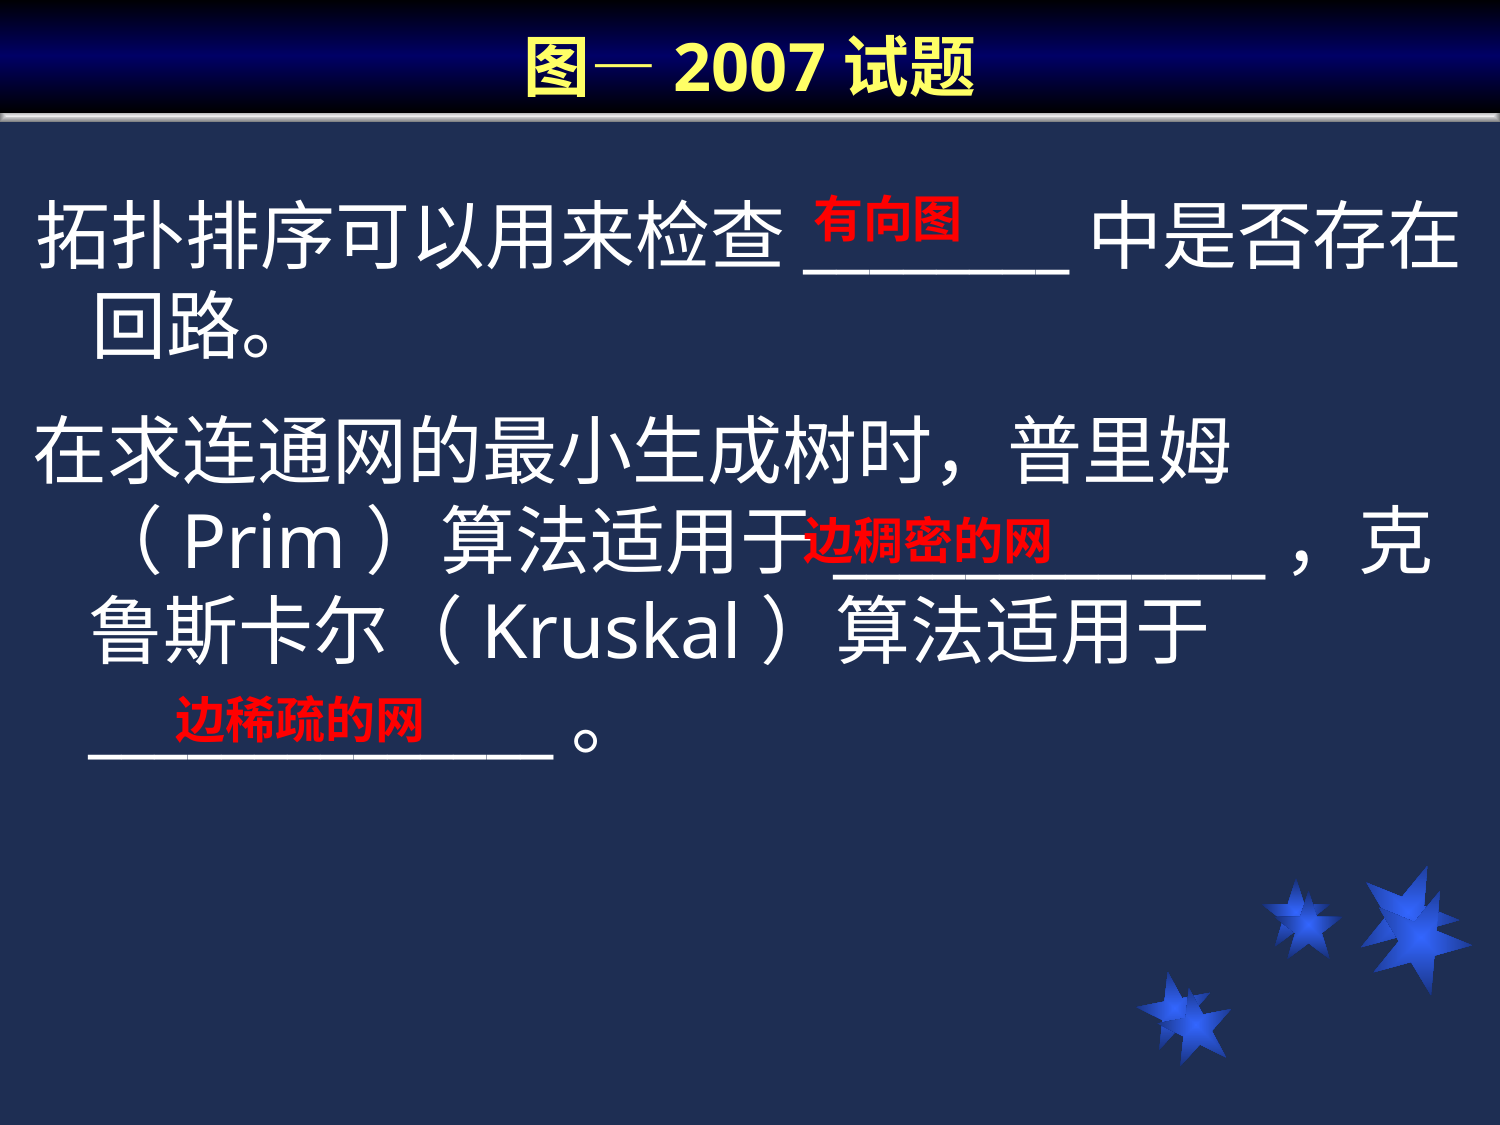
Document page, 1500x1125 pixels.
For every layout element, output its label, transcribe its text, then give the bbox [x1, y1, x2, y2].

title 图—2007试题 [0, 0, 1500, 113]
text_box 在求连通网的最小生成树时，普里姆（Prim）算法适用于_____________，克鲁斯卡尔（Kruskal）算法适用于______________。 [16, 396, 1476, 692]
text_box 有向图 [798, 180, 990, 256]
text_box 边稠密的网 [788, 501, 1080, 577]
text_box 边稀疏的网 [160, 680, 440, 756]
text_box 拓扑排序可以用来检查________中是否存在回路。 [20, 180, 1480, 388]
